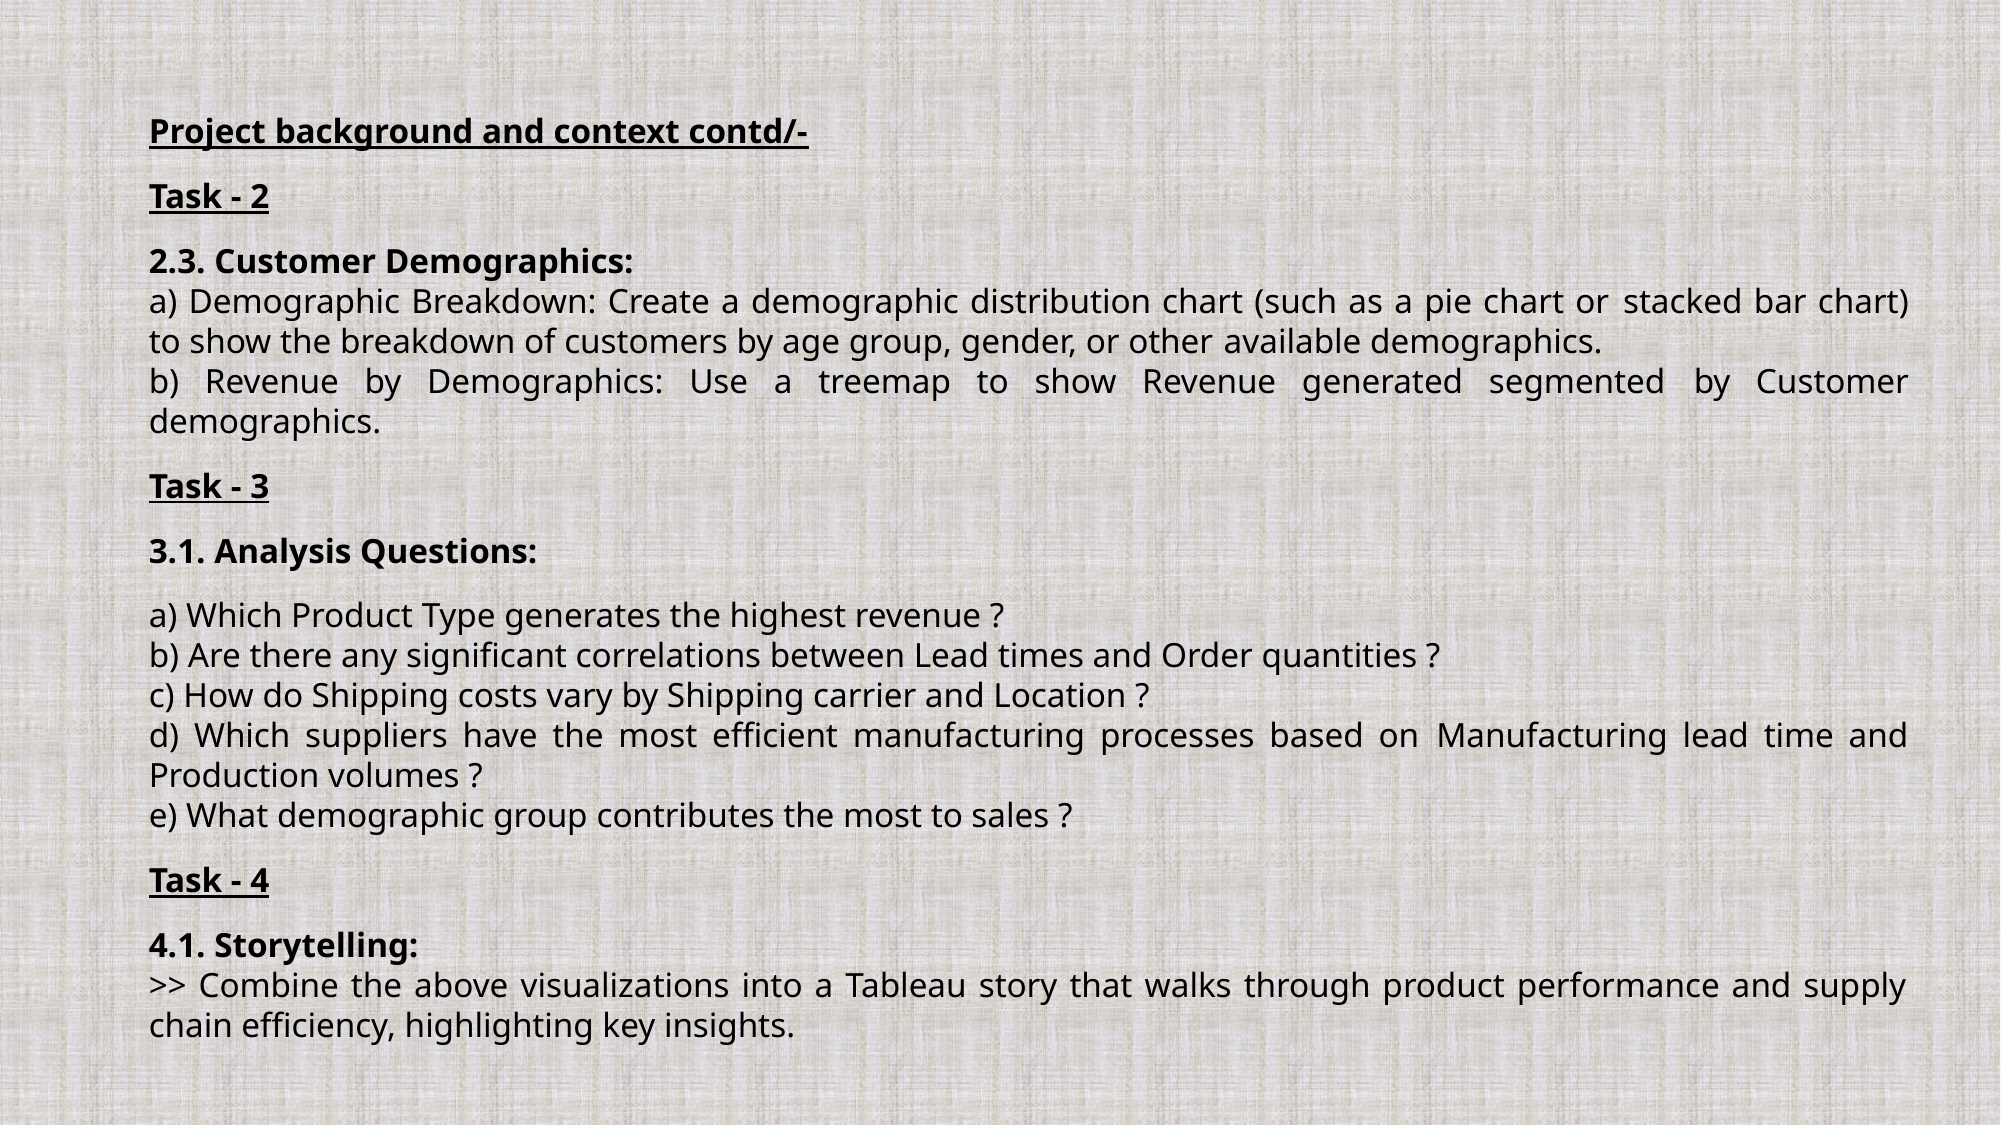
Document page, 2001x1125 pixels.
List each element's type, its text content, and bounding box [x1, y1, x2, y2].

picture [0, 0, 2001, 1125]
text_box Project background and context contd/- Task - 2 2.3. Customer Demographics: a) Demographic Breakdown: Create a demographic distribution chart (such as a pie chart or stacked bar chart) to show the breakdown of customers by age group, gender, or other available demographics. b) Revenue by Demographics: Use a treemap to show Revenue generated segmented by Customer demographics. Task - 3 3.1. Analysis Questions: a) Which Product Type generates the highest revenue ? b) Are there any significant correlations between Lead times and Order quantities ? c) How do Shipping costs vary by Shipping carrier and Location ? d) Which suppliers have the most efficient manufacturing processes based on Manufacturing lead time and Production volumes ? e) What demographic group contributes the most to sales ? Task - 4 4.1. Storytelling: >> Combine the above visualizations into a Tableau story that walks through product performance and supply chain efficiency, highlighting key insights. [133, 103, 1924, 1052]
